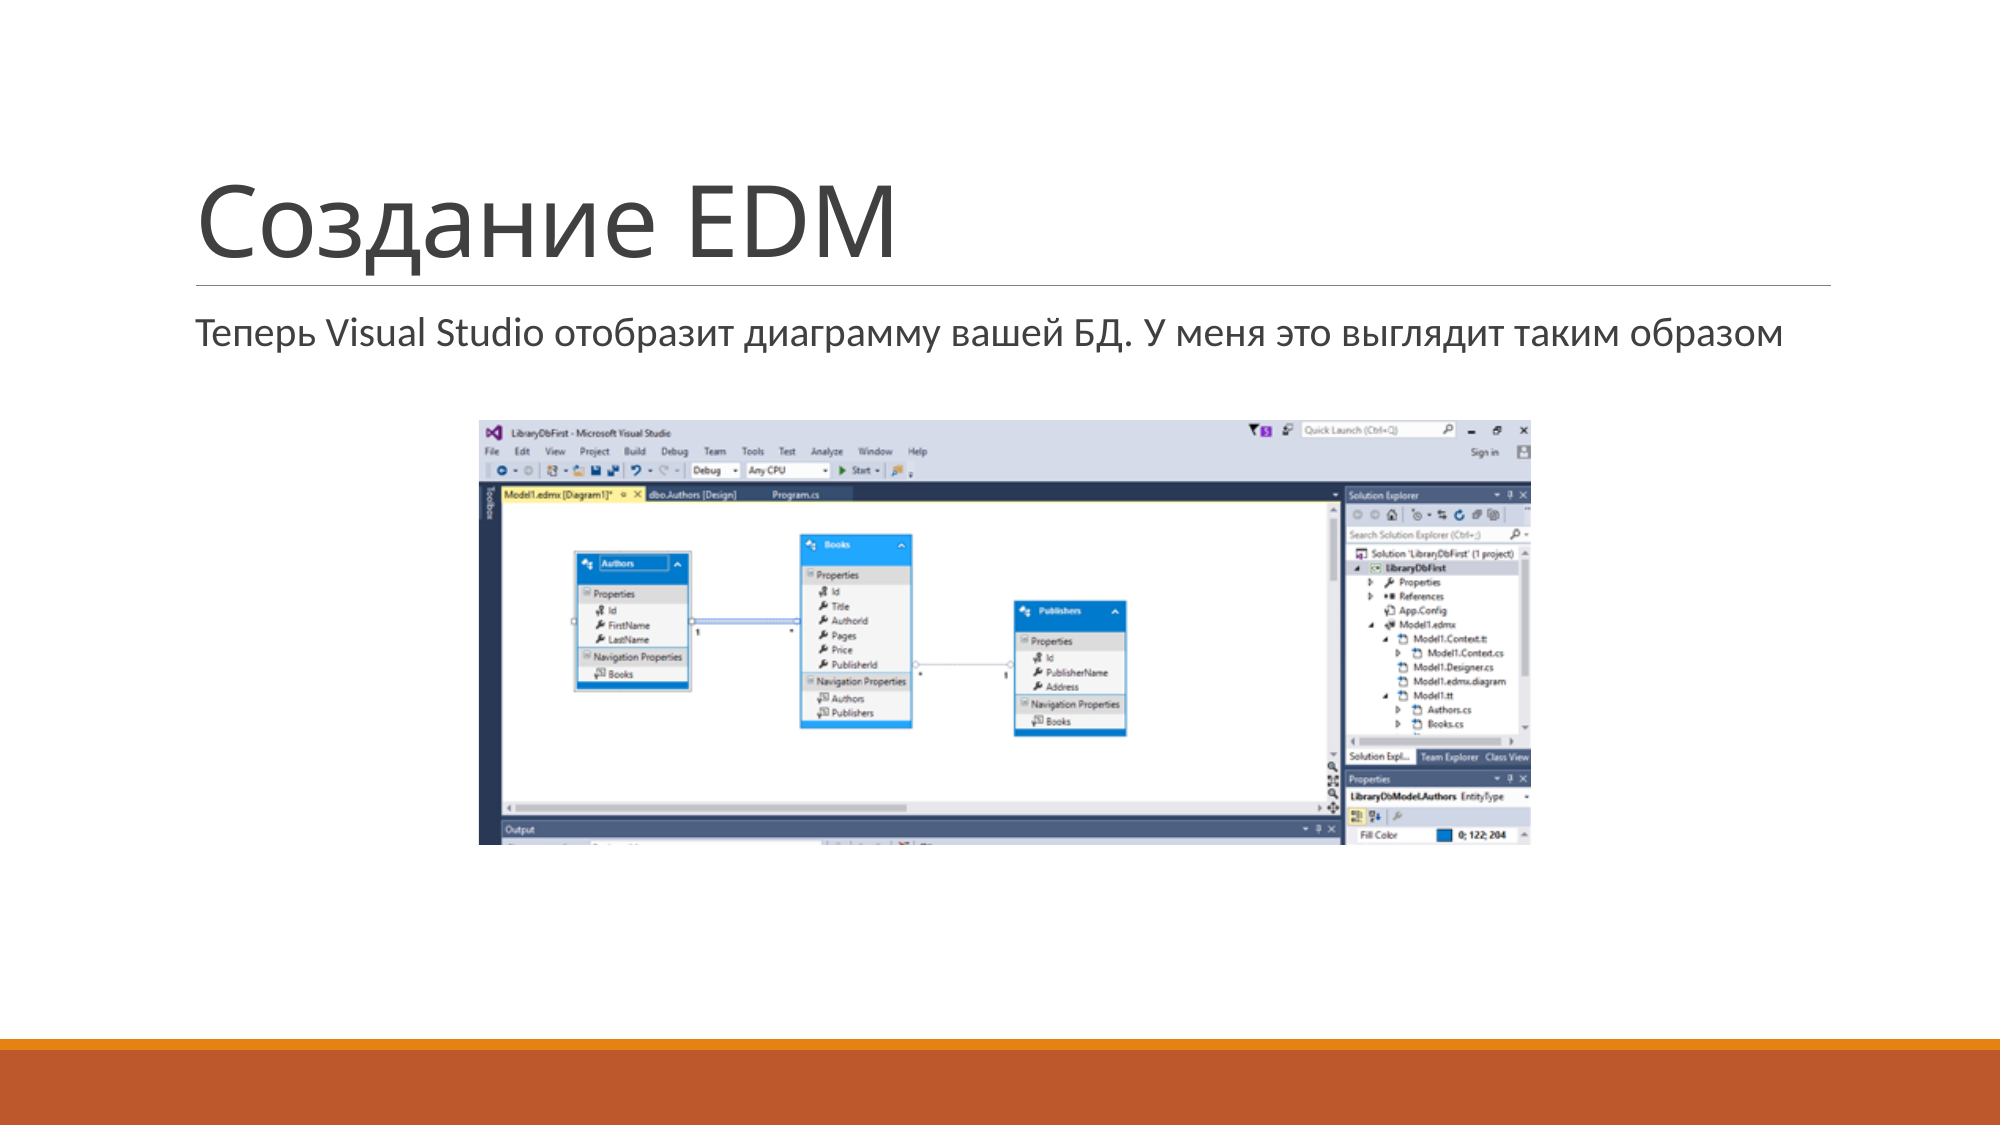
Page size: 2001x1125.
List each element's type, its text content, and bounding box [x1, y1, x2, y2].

title Создание EDM [180, 47, 1830, 285]
list Теперь Visual Studio отобразит диаграмму вашей БД. У меня это выглядит таким образом [180, 302, 1830, 963]
picture [478, 420, 1532, 846]
